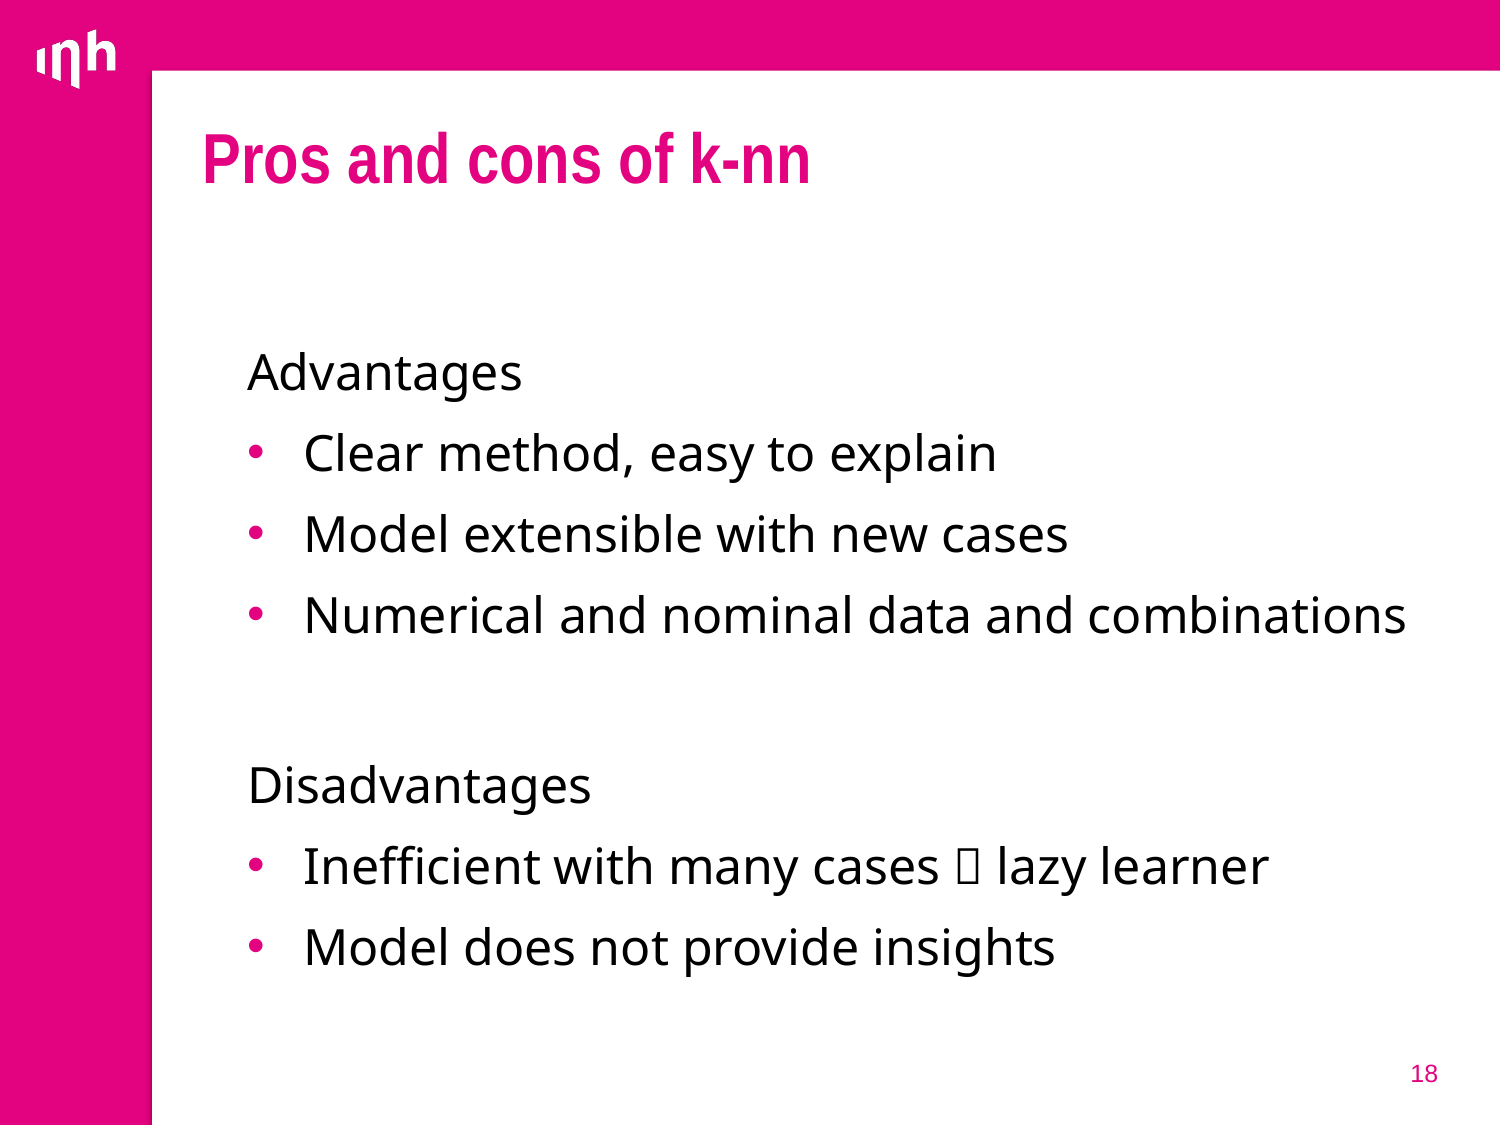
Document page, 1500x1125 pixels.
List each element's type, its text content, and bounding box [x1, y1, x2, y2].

slide_number 18 [1103, 1042, 1454, 1103]
picture [29, 12, 123, 106]
list Advantages Clear method, easy to explain Model extensible with new cases Numerical and nominal data and combinations Disadvantages Inefficient with many cases  lazy learner Model does not provide insights [231, 332, 1454, 1007]
title Pros and cons of k-nn [187, 104, 1454, 307]
